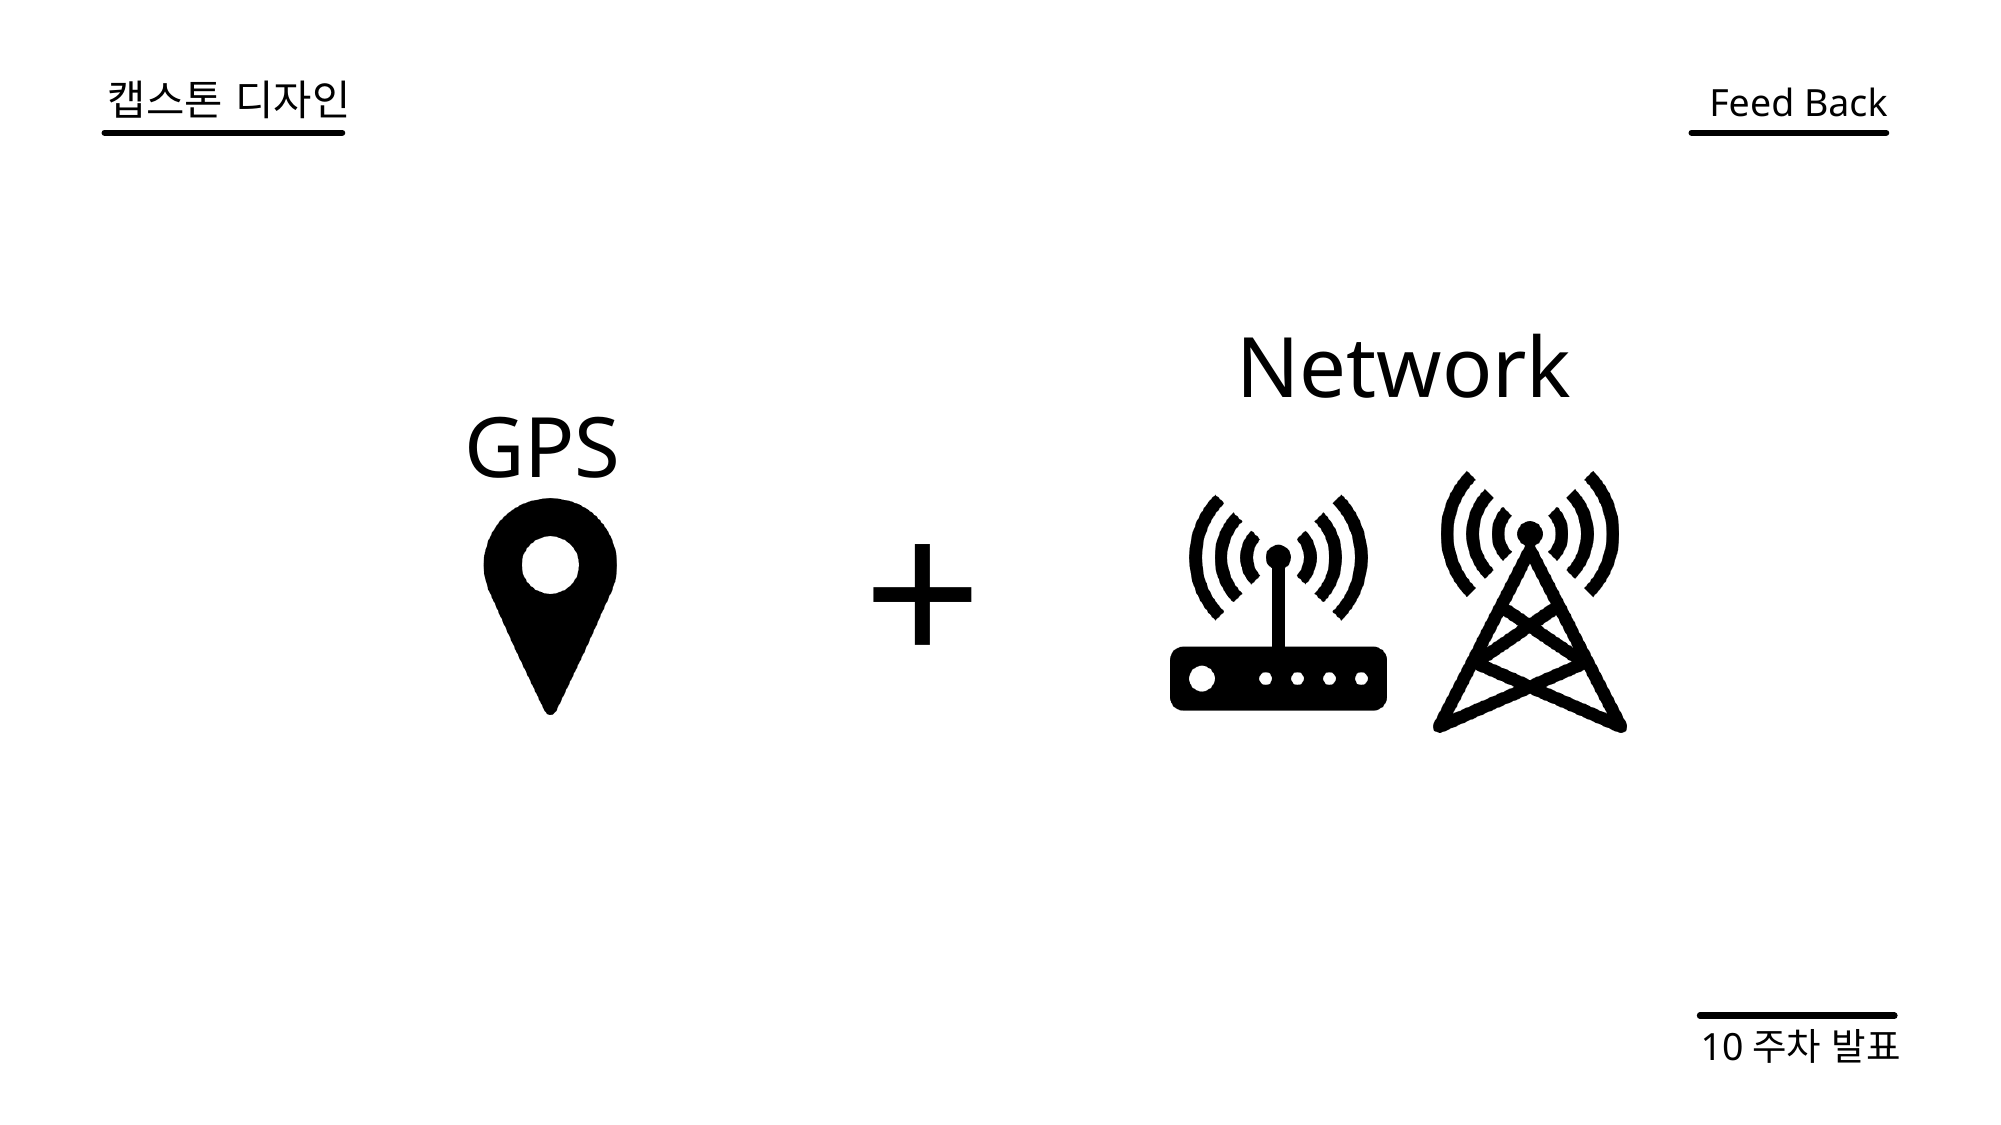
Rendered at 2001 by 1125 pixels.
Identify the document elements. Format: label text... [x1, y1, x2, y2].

text_box + [848, 453, 979, 718]
text_box 10주차 발표 [1685, 1015, 1916, 1076]
text_box GPS [449, 306, 650, 453]
picture [397, 453, 703, 759]
text_box Feed Back [1694, 71, 1903, 131]
text_box Network [1204, 306, 1597, 422]
picture [1125, 449, 1681, 755]
text_box 캡스톤 디자인 [61, 71, 398, 133]
